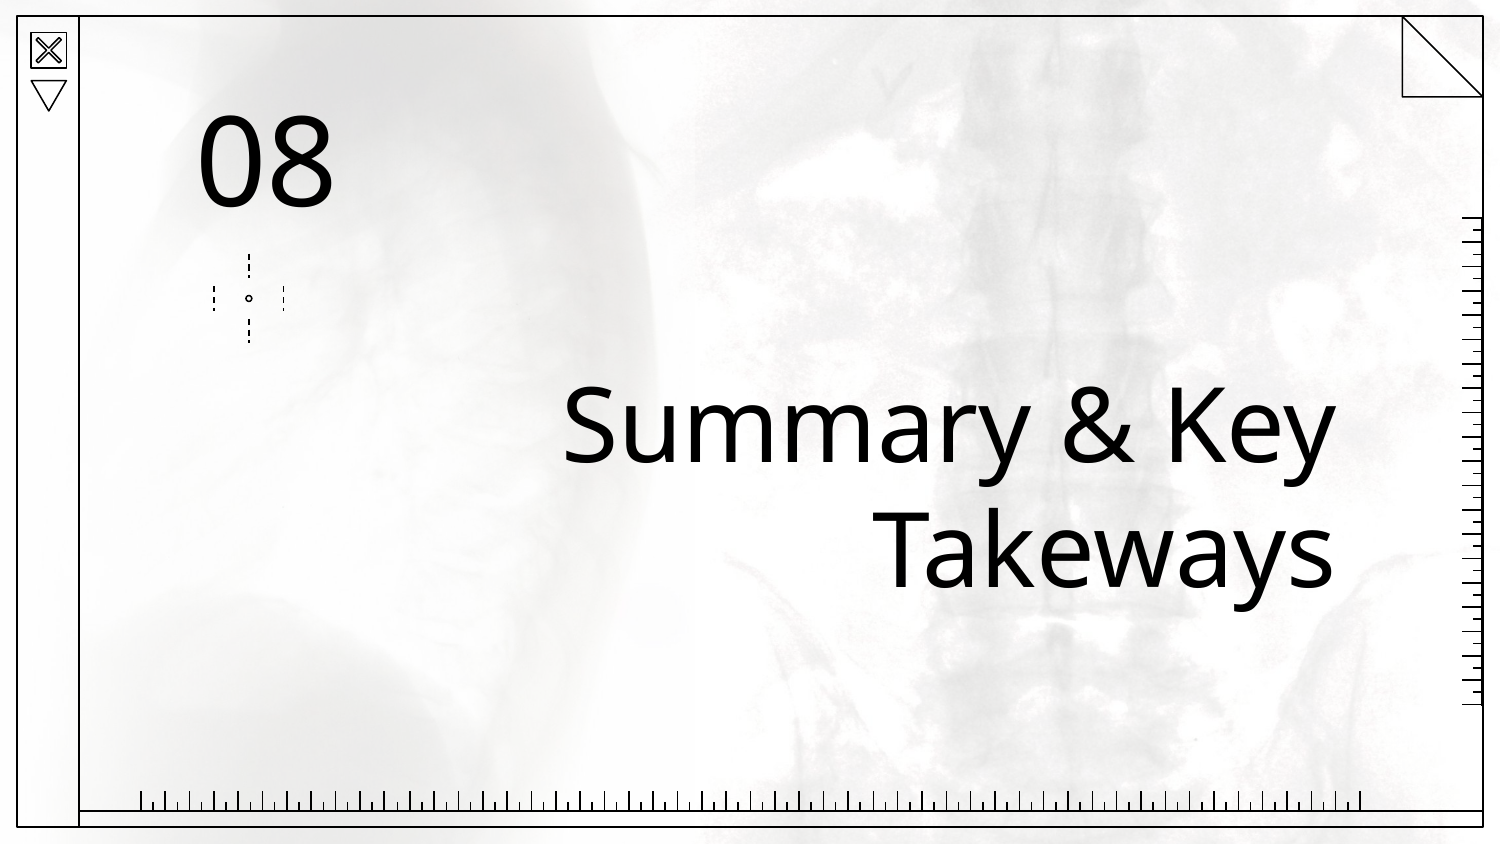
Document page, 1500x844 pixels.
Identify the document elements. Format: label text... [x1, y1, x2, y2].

title 08 [180, 87, 448, 226]
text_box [201, 253, 297, 344]
title Summary & Key Takeways [487, 343, 1353, 635]
